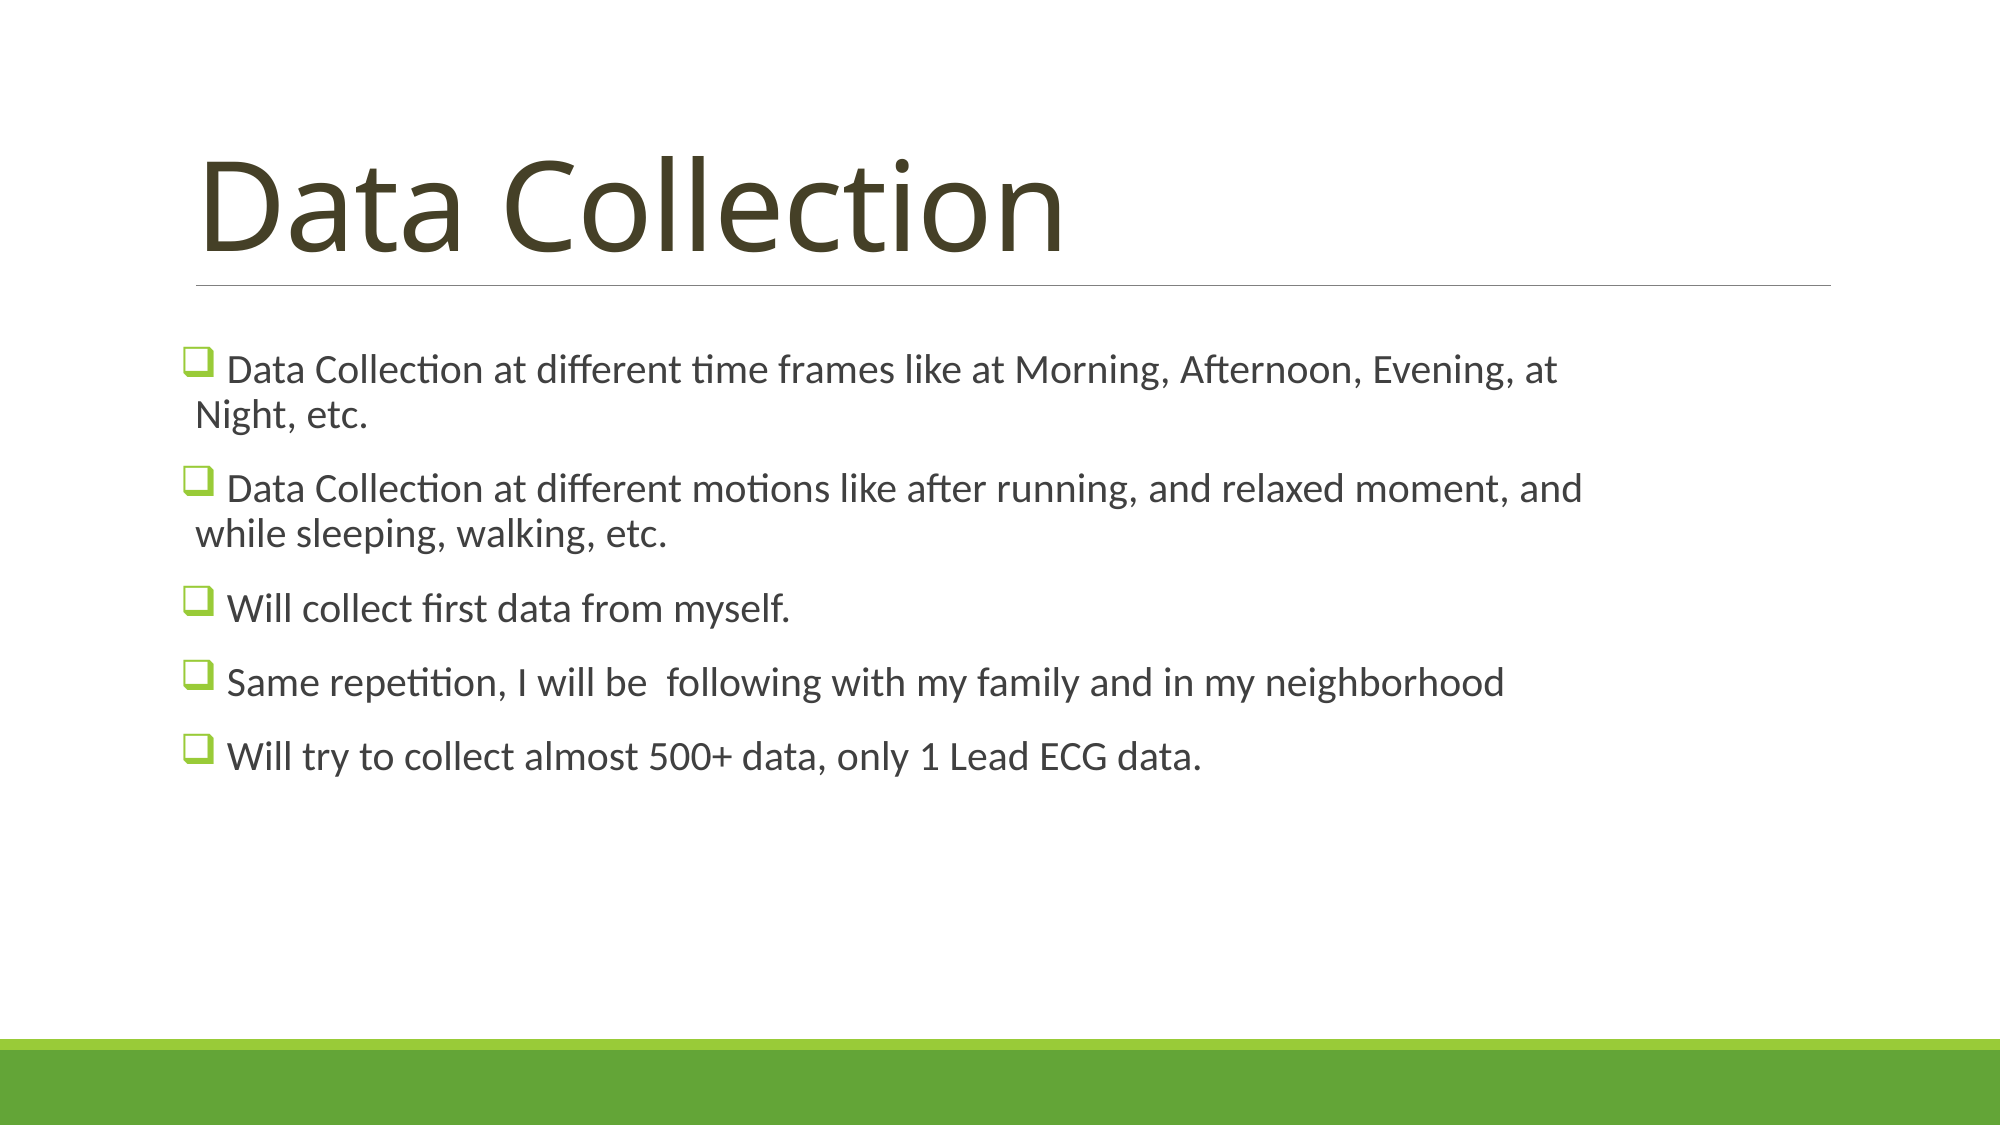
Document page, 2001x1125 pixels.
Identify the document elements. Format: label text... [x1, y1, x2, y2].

title Data Collection [179, 47, 1830, 285]
list Data Collection at different time frames like at Morning, Afternoon, Evening, at Night, etc. Data Collection at different motions like after running, and relaxed moment, and while sleeping, walking, etc. Will collect first data from myself. Same repetition, I will be following with my family and in my neighborhood Will try to collect almost 500+ data, only 1 Lead ECG data. [179, 340, 1639, 1001]
